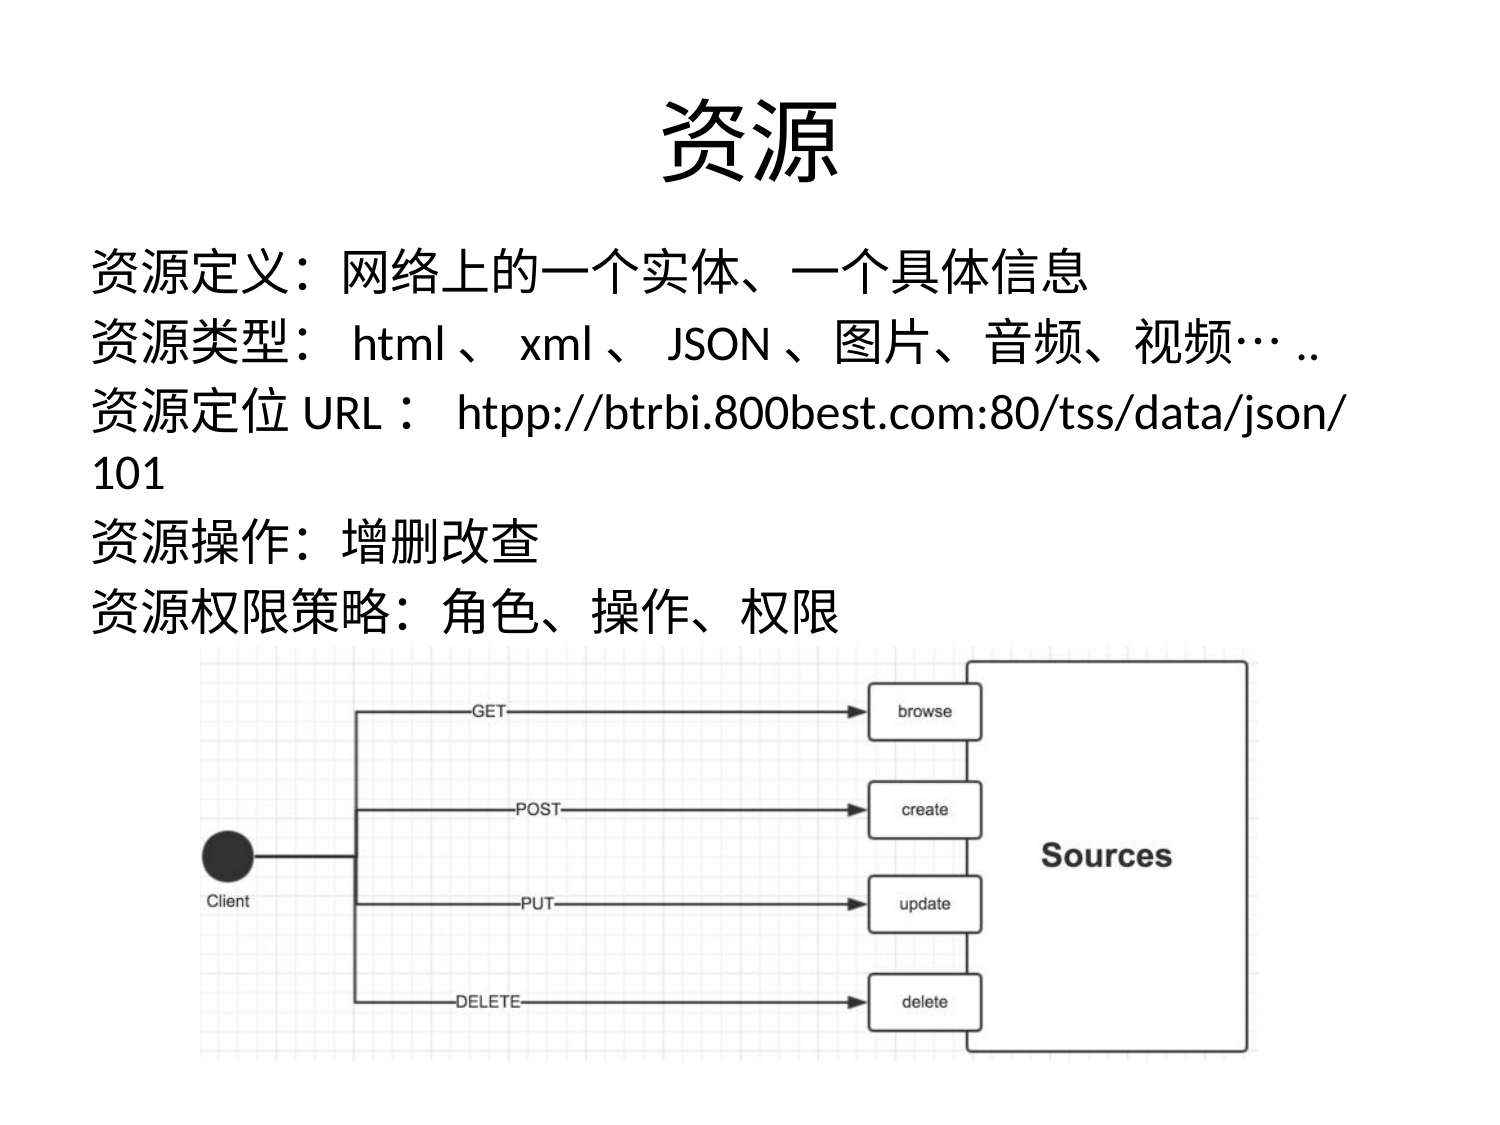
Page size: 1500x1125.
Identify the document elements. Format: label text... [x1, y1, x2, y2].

picture [199, 646, 1259, 1061]
title 资源 [75, 45, 1425, 232]
list 资源定义：网络上的一个实体、一个具体信息 资源类型：html、xml、JSON、图片、音频、视频….. 资源定位URL：htpp://btrbi.800best.com:80/tss/data/json/101 资源操作：增删改查 资源权限策略：角色、操作、权限 [75, 232, 1425, 707]
